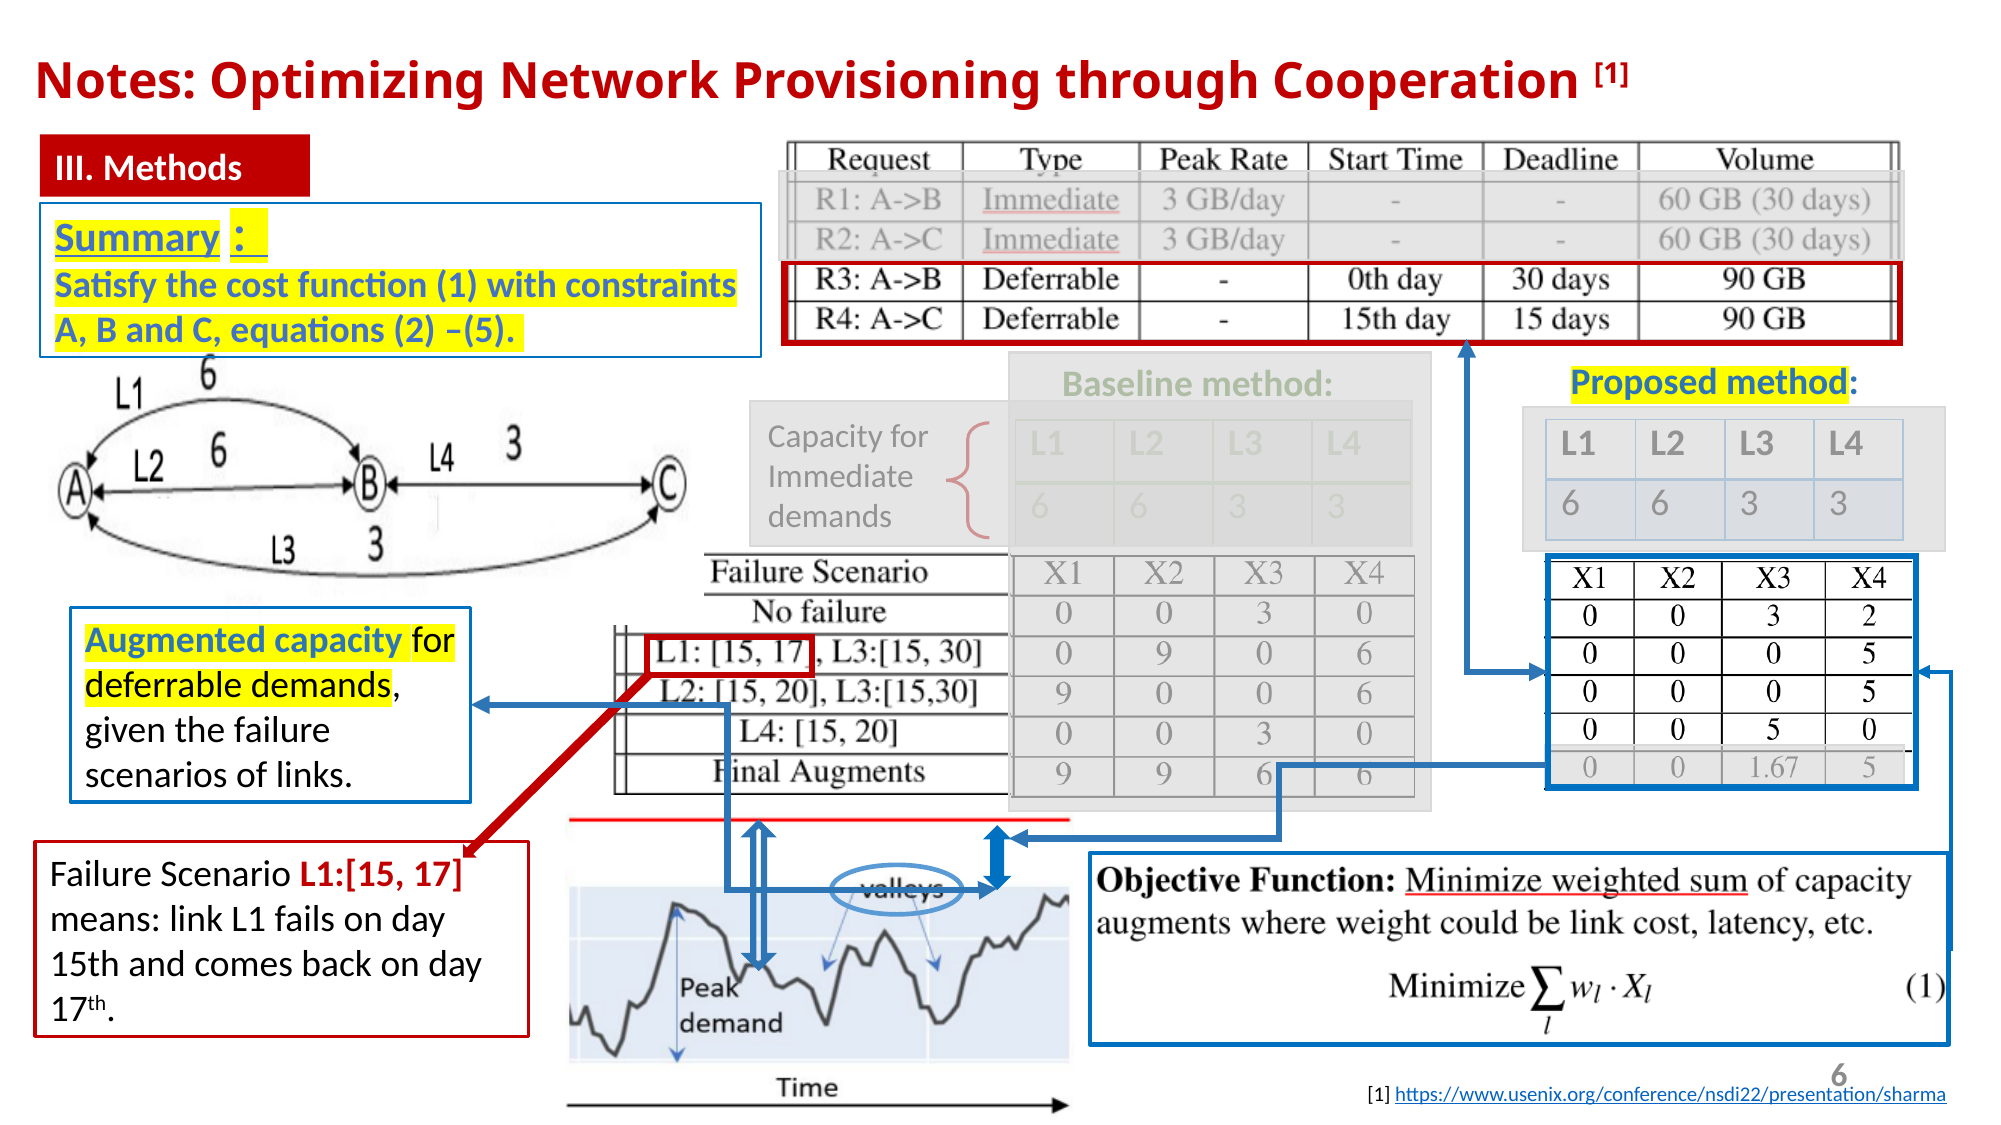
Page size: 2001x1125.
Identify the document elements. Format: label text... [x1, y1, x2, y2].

text_box [1008, 546, 1432, 556]
text_box [749, 400, 1413, 547]
slide_number 6 [1412, 1043, 1863, 1103]
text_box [34, 556, 1947, 1043]
text_box III. Methods [39, 133, 311, 198]
text_box [1008, 351, 1432, 464]
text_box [470, 705, 992, 858]
text_box [1522, 406, 1946, 552]
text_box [565, 1043, 1074, 1125]
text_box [778, 131, 1904, 348]
text_box [1] https://www.usenix.org/conference/nsdi22/presentation/sharma [1352, 1073, 1985, 1114]
text_box Summary： Satisfy the cost function (1) with constraints A, B and C, equations (2) –(5). [40, 202, 762, 358]
text_box Notes: Optimizing Network Provisioning through Cooperation [1] [19, 10, 1692, 154]
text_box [1340, 464, 1674, 546]
text_box Proposed method: [1555, 349, 1907, 406]
picture [48, 308, 1415, 765]
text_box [1008, 765, 1546, 839]
